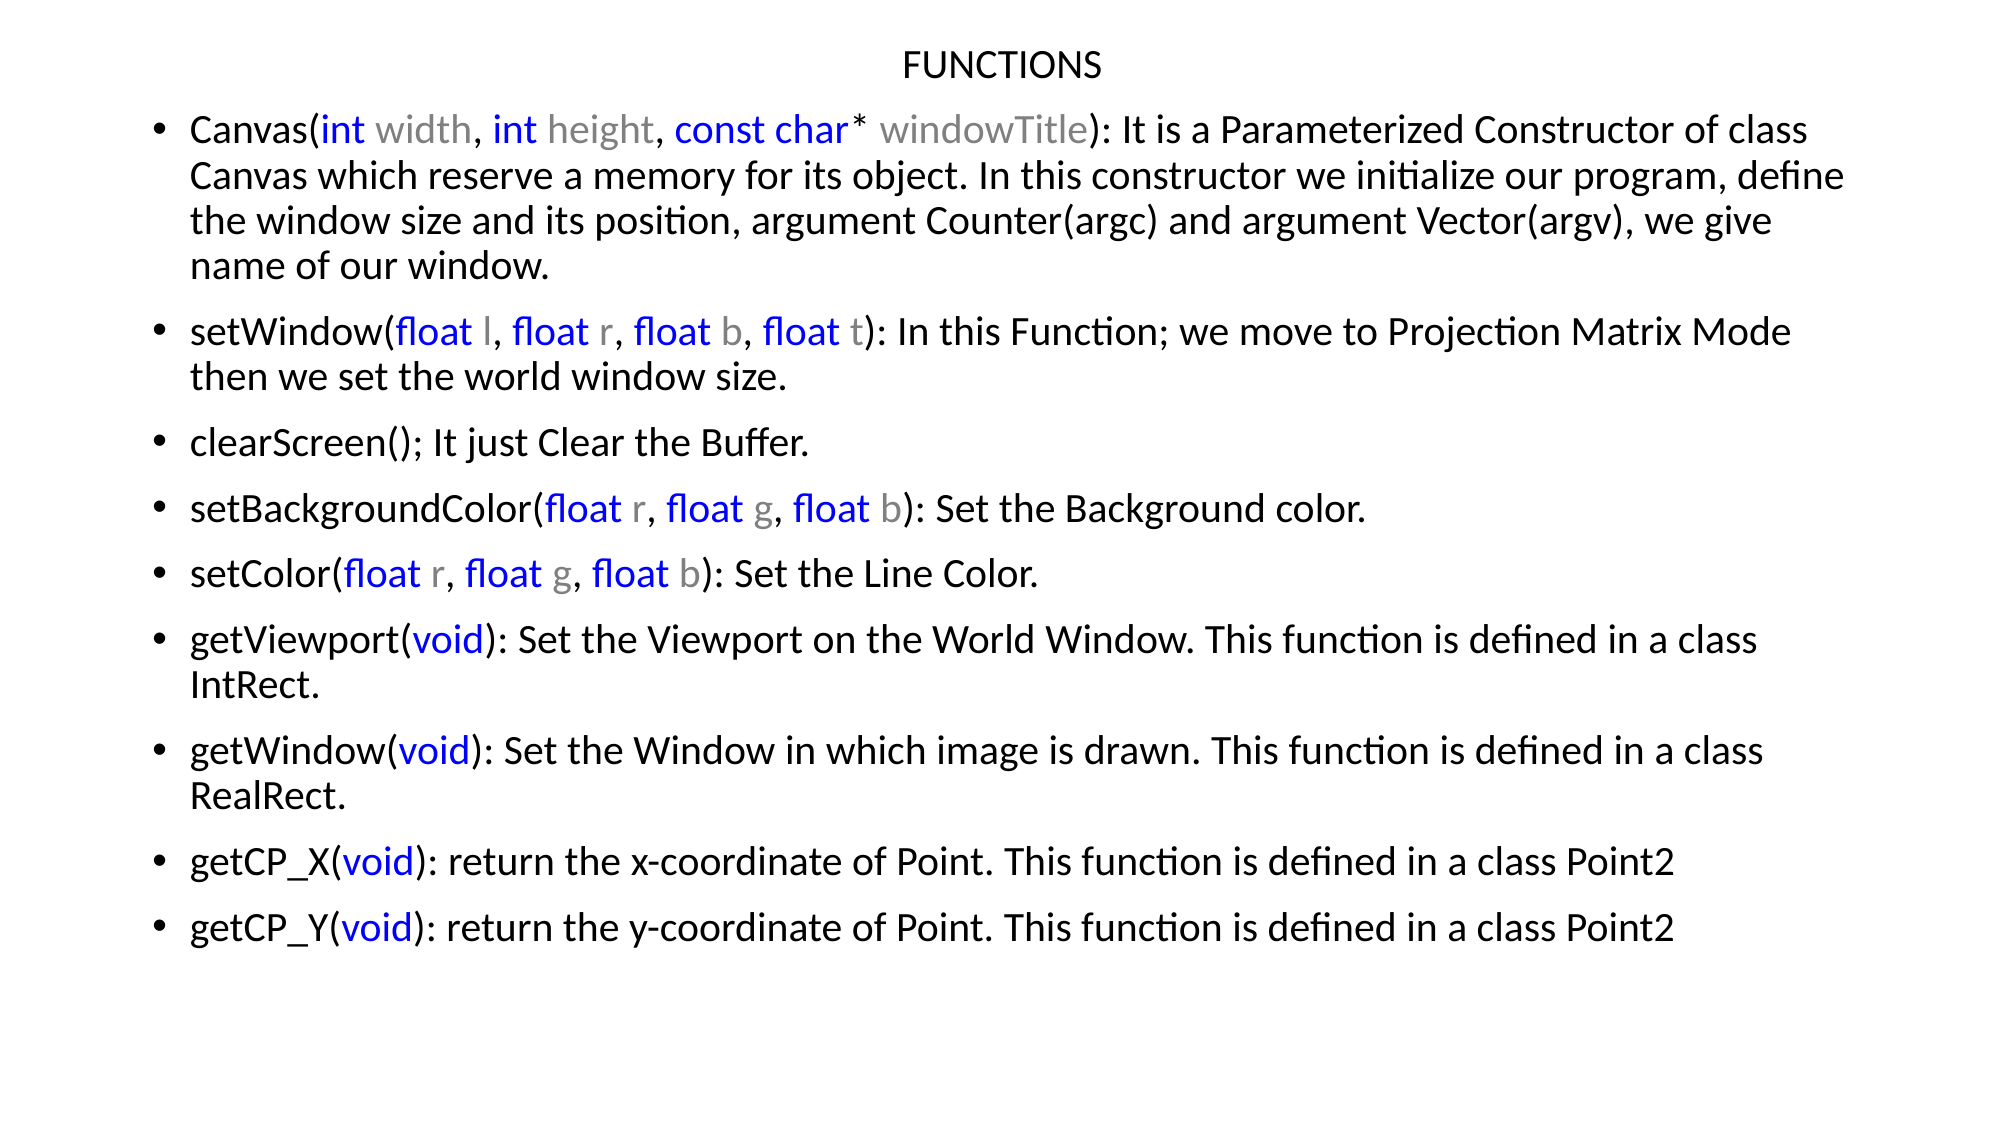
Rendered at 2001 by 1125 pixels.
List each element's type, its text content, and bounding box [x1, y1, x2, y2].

list FUNCTIONS Canvas(int width, int height, const char* windowTitle): It is a Parameterized Constructor of class Canvas which reserve a memory for its object. In this constructor we initialize our program, define the window size and its position, argument Counter(argc) and argument Vector(argv), we give name of our window. setWindow(float l, float r, float b, float t): In this Function; we move to Projection Matrix Mode then we set the world window size. clearScreen(); It just Clear the Buffer. setBackgroundColor(float r, float g, float b): Set the Background color. setColor(float r, float g, float b): Set the Line Color. getViewport(void): Set the Viewport on the World Window. This function is defined in a class IntRect. getWindow(void): Set the Window in which image is drawn. This function is defined in a class RealRect. getCP_X(void): return the x-coordinate of Point. This function is defined in a class Point2 getCP_Y(void): return the y-coordinate of Point. This function is defined in a class Point2 [137, 34, 1863, 1014]
